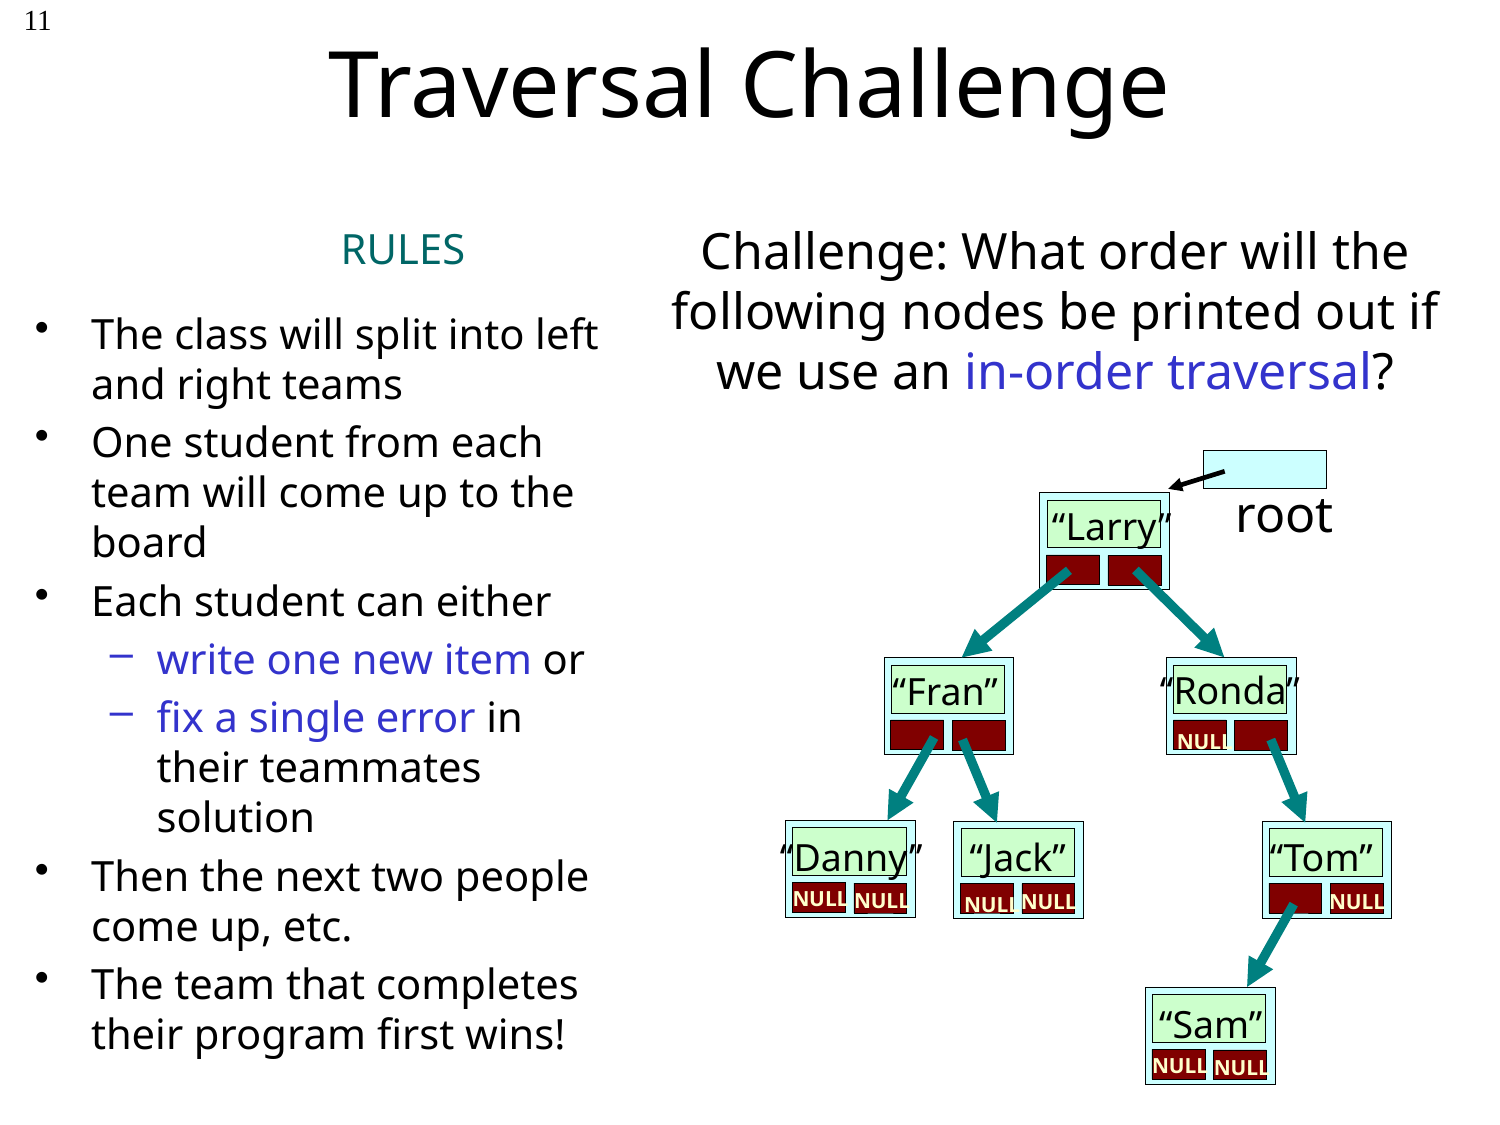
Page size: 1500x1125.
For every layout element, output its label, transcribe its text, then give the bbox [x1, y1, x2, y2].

text_box Challenge: What order will the following nodes be printed out if we use an in-order traversal? [650, 212, 1461, 408]
title Traversal Challenge [112, 0, 1388, 175]
text_box RULES [325, 215, 481, 281]
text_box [737, 449, 1401, 1088]
list The class will split into left and right teams One student from each team will come up to the board Each student can either write one new item or fix a single error in their teammates solution Then the next two people come up, etc. The team that completes their program first wins! [19, 299, 625, 1075]
slide_number 11 [0, 0, 67, 69]
